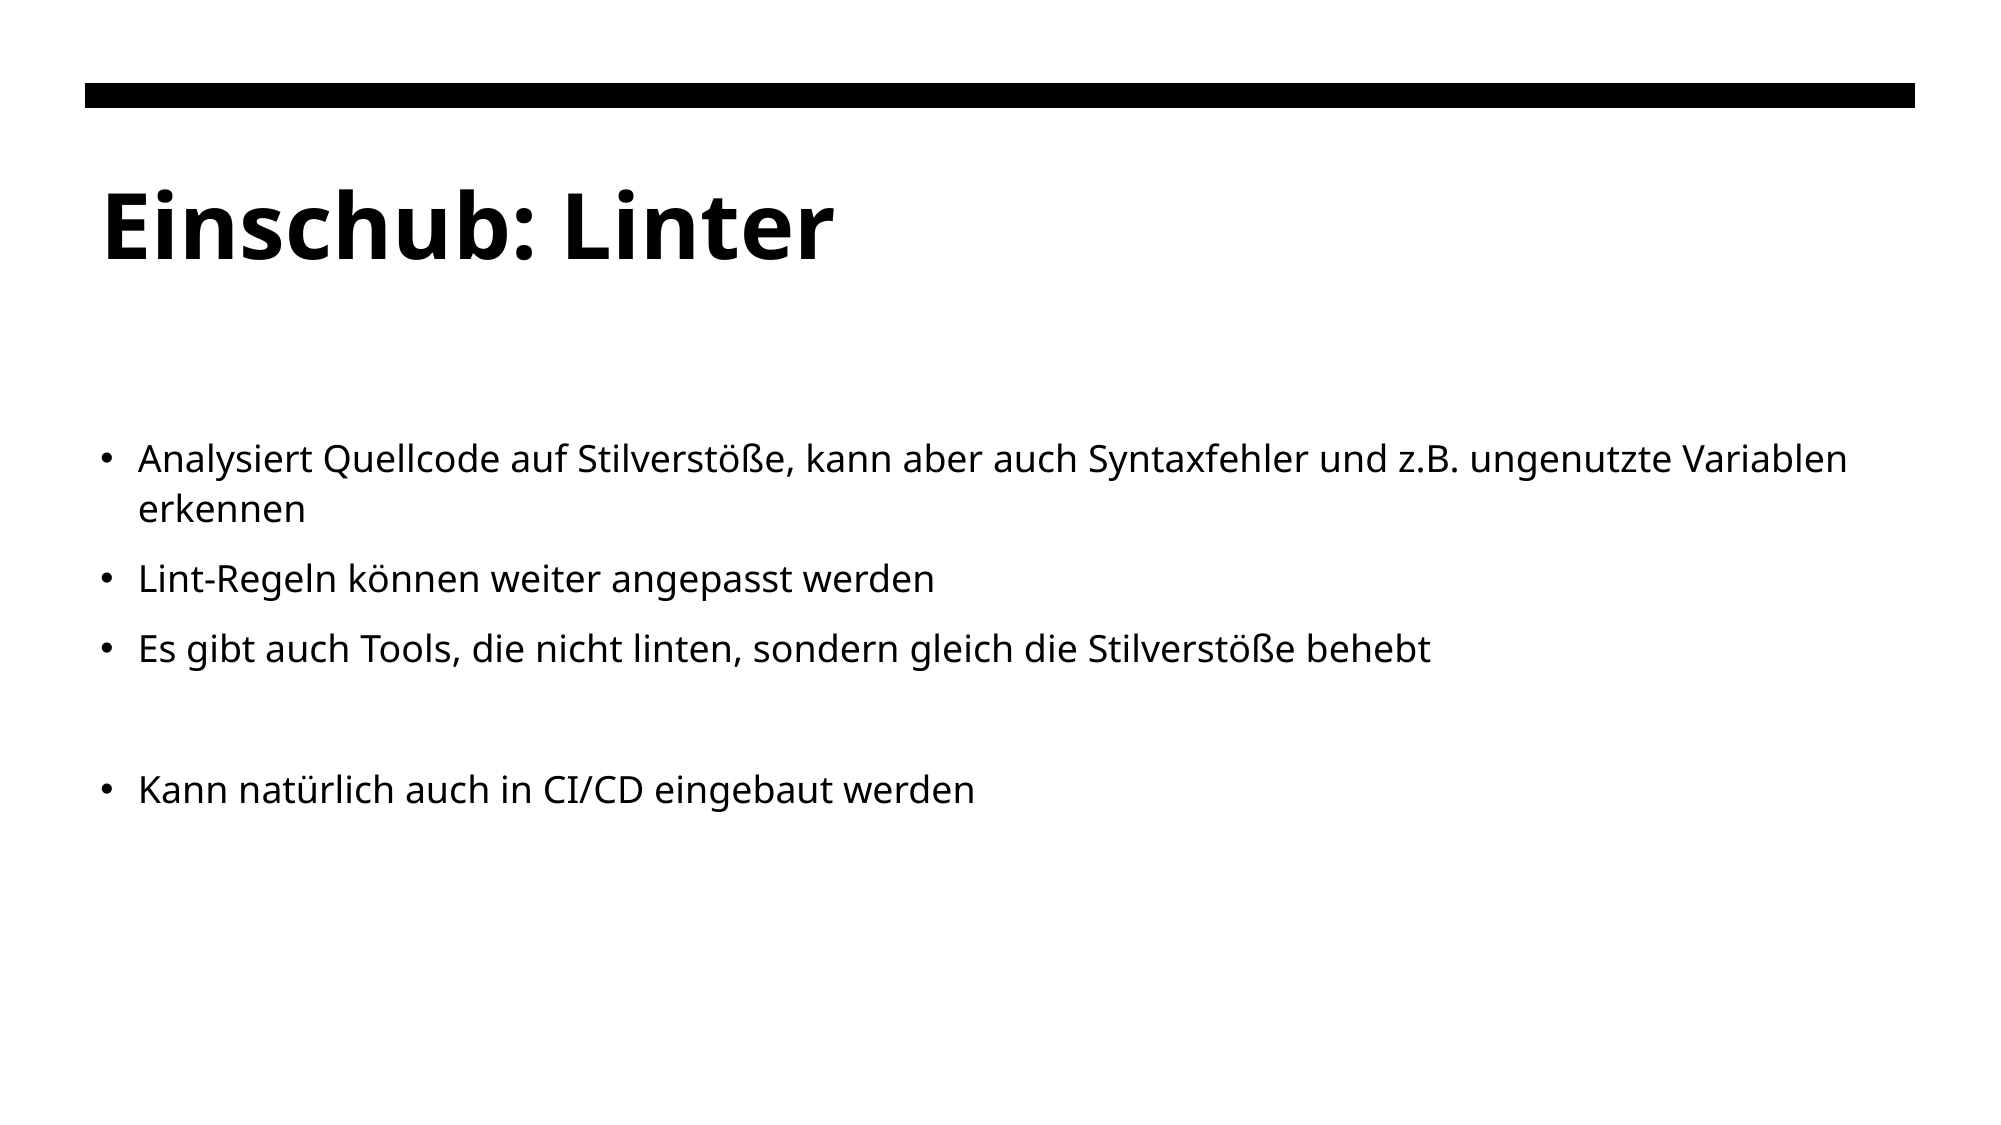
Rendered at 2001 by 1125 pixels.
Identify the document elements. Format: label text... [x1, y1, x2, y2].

title Einschub: Linter [85, 160, 1916, 401]
list Analysiert Quellcode auf Stilverstöße, kann aber auch Syntaxfehler und z.B. ungenutzte Variablen erkennen Lint-Regeln können weiter angepasst werden Es gibt auch Tools, die nicht linten, sondern gleich die Stilverstöße behebt Kann natürlich auch in CI/CD eingebaut werden [85, 423, 1916, 1041]
